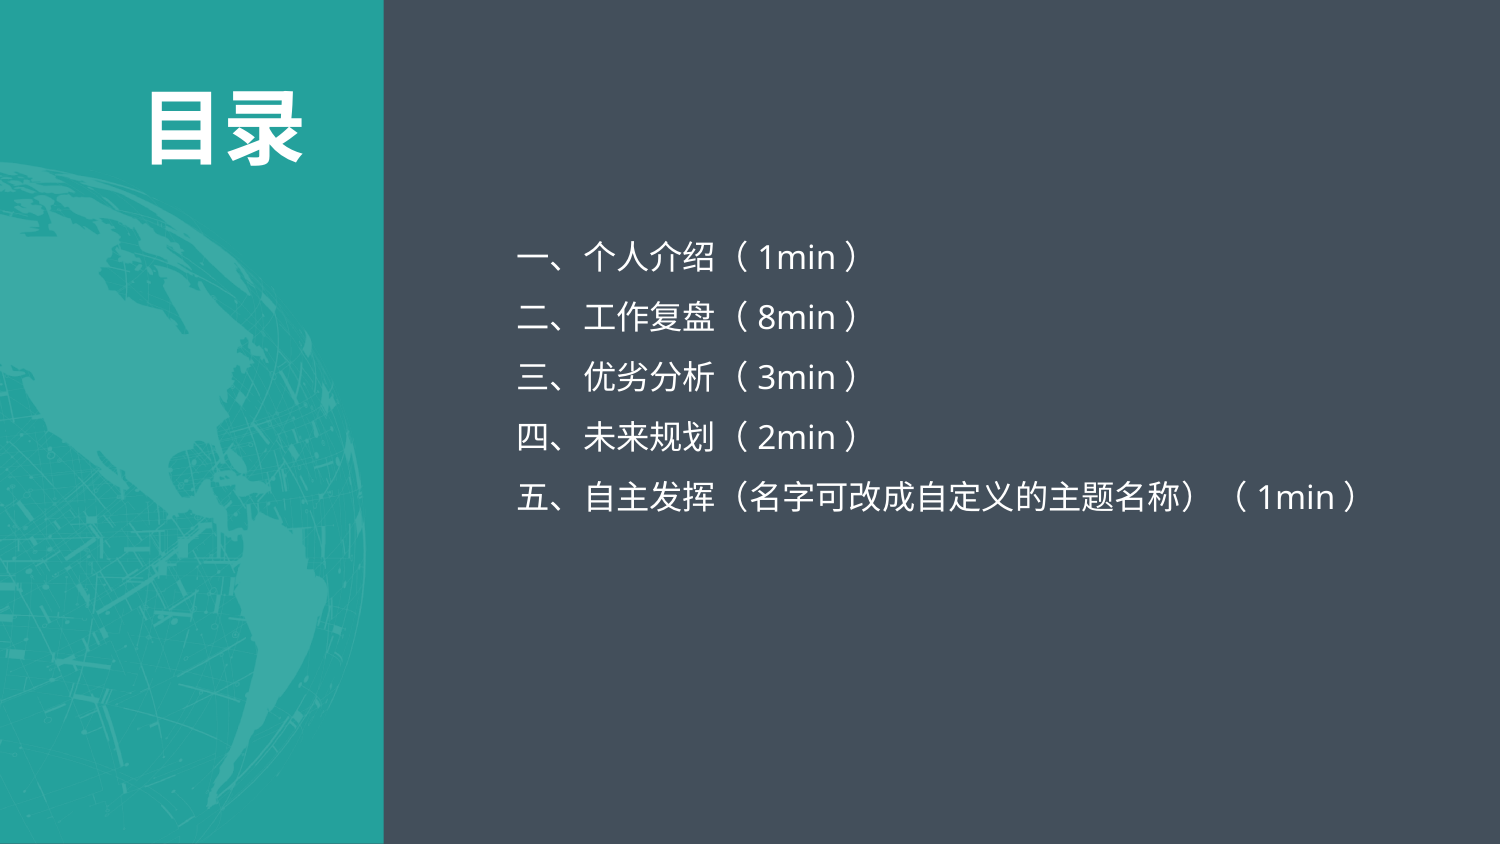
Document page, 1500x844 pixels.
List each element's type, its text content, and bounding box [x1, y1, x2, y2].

text_box [0, 0, 386, 101]
text_box 目录 [125, 67, 322, 101]
picture [0, 102, 426, 844]
text_box 一、个人介绍（1min） 二、工作复盘（8min） 三、优劣分析（3min） 四、未来规划（2min） 五、自主发挥（名字可改成自定义的主题名称）（1min） [501, 209, 1400, 524]
